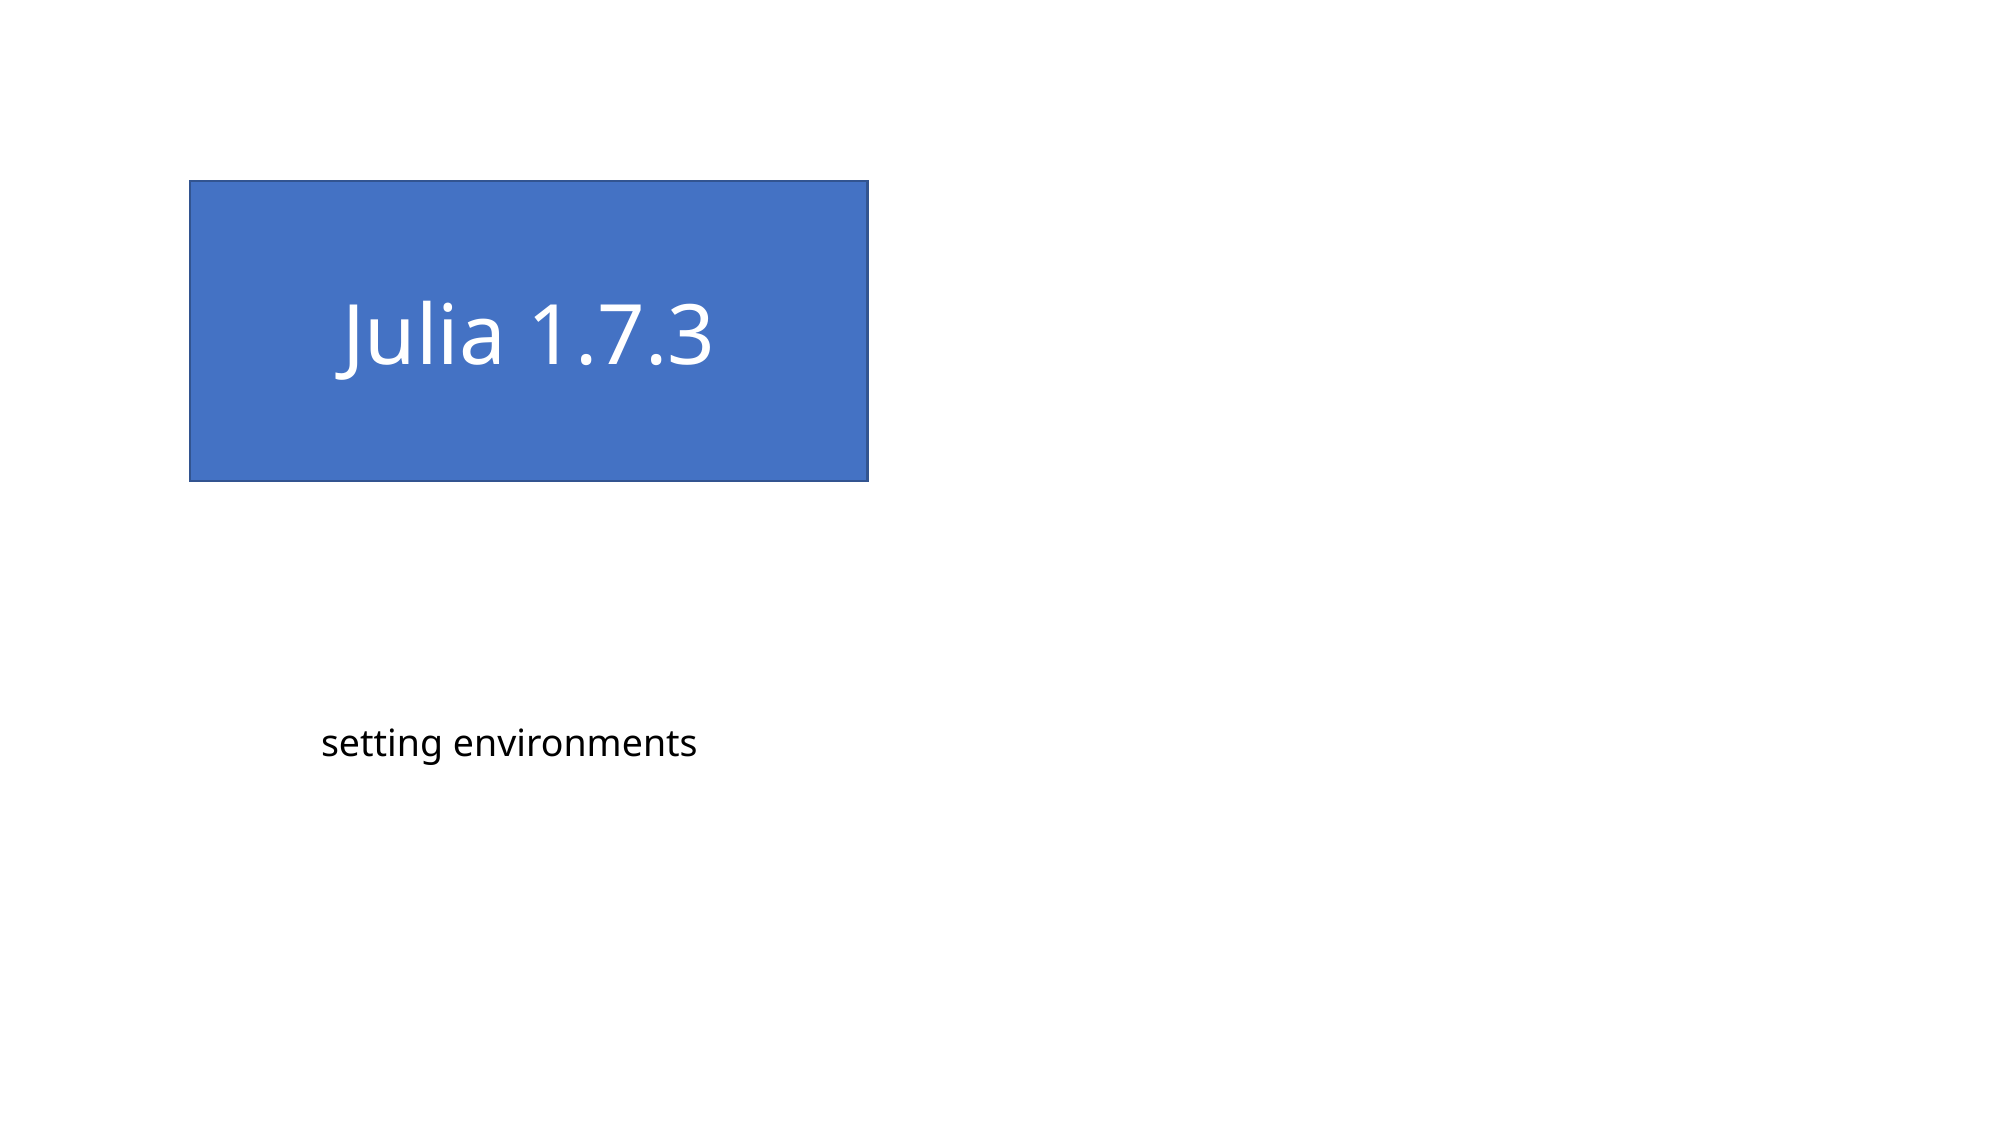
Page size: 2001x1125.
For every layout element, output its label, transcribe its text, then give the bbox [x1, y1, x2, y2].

text_box Julia 1.7.3 [189, 180, 869, 482]
text_box setting environments [306, 711, 955, 772]
